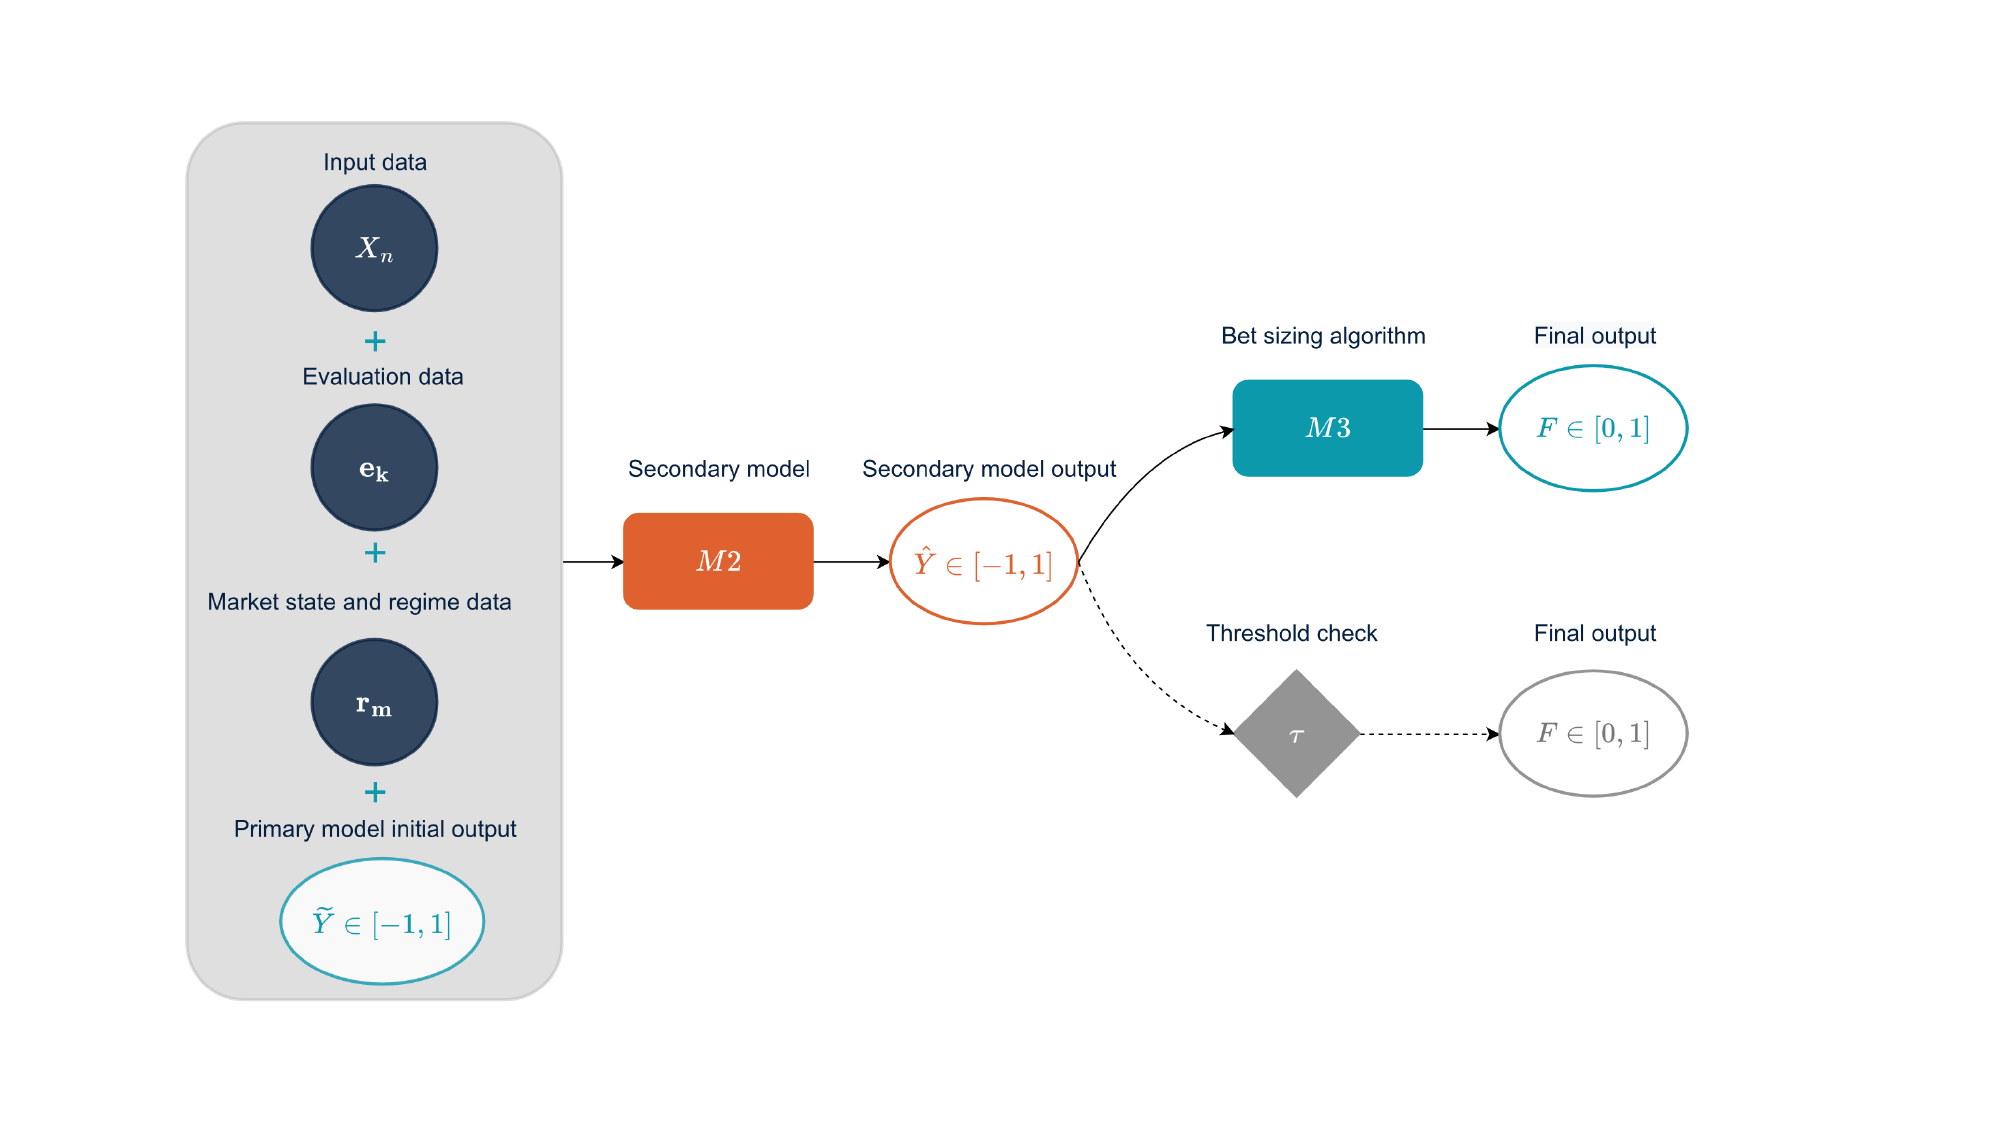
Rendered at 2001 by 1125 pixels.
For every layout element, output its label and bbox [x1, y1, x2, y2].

picture [185, 121, 1815, 1004]
